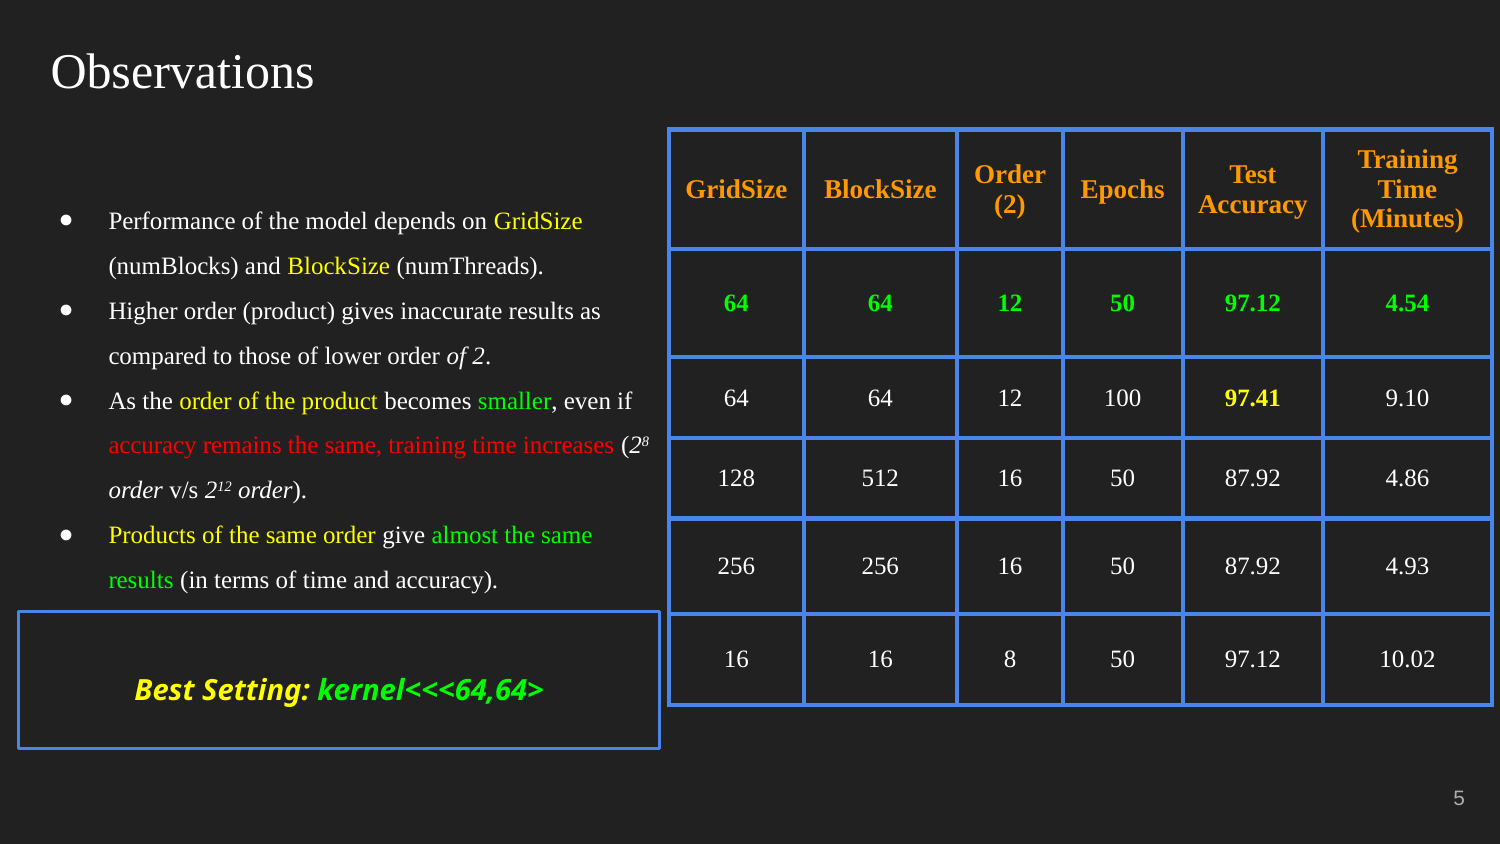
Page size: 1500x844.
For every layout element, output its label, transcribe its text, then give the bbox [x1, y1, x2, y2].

table_cell 97.12 [1185, 616, 1321, 703]
text_box Performance of the model depends on GridSize (numBlocks) and BlockSize (numThreads). Higher order (product) gives inaccurate results as compared to those of lower order of 2. As the order of the product becomes smaller, even if accuracy remains the same, training time increases (28 order v/s 212 order). Products of the same order give almost the same results (in terms of time and accuracy). [18, 129, 669, 654]
table_cell 64 [806, 359, 955, 436]
table_cell 4.86 [1325, 440, 1490, 516]
table_cell 87.92 [1185, 440, 1321, 516]
table_cell 64 [671, 359, 802, 436]
table_cell 64 [671, 251, 802, 355]
table_cell 50 [1065, 521, 1181, 612]
table_cell 50 [1065, 440, 1181, 516]
table_cell 12 [959, 359, 1061, 436]
table_cell 64 [806, 251, 955, 355]
text_box Best Setting: kernel<<<64,64> [18, 611, 660, 749]
table_cell 4.54 [1325, 251, 1490, 355]
table_cell 16 [806, 616, 955, 703]
table_cell 50 [1065, 251, 1181, 355]
table_cell 4.93 [1325, 521, 1490, 612]
table_cell 100 [1065, 359, 1181, 436]
table_cell 128 [671, 440, 802, 516]
table_header Order (2) [959, 132, 1061, 247]
table_header Test Accuracy [1185, 132, 1321, 247]
table_cell 512 [806, 440, 955, 516]
slide_number ‹#› [1389, 764, 1480, 830]
table_cell 8 [959, 616, 1061, 703]
table_cell 50 [1065, 616, 1181, 703]
table_cell 87.92 [1185, 521, 1321, 612]
table_cell 16 [671, 616, 802, 703]
table_cell 256 [671, 521, 802, 612]
title Observations [35, 18, 1455, 118]
table_header BlockSize [806, 132, 955, 247]
table_cell 16 [959, 440, 1061, 516]
table_header Epochs [1065, 132, 1181, 247]
table_cell 256 [806, 521, 955, 612]
table_header GridSize [671, 132, 802, 247]
table_cell 16 [959, 521, 1061, 612]
table_cell 9.10 [1325, 359, 1490, 436]
table_cell 97.41 [1185, 359, 1321, 436]
table_header Training Time (Minutes) [1325, 132, 1490, 247]
table_cell 97.12 [1185, 251, 1321, 355]
table_cell 10.02 [1325, 616, 1490, 703]
table_cell 12 [959, 251, 1061, 355]
